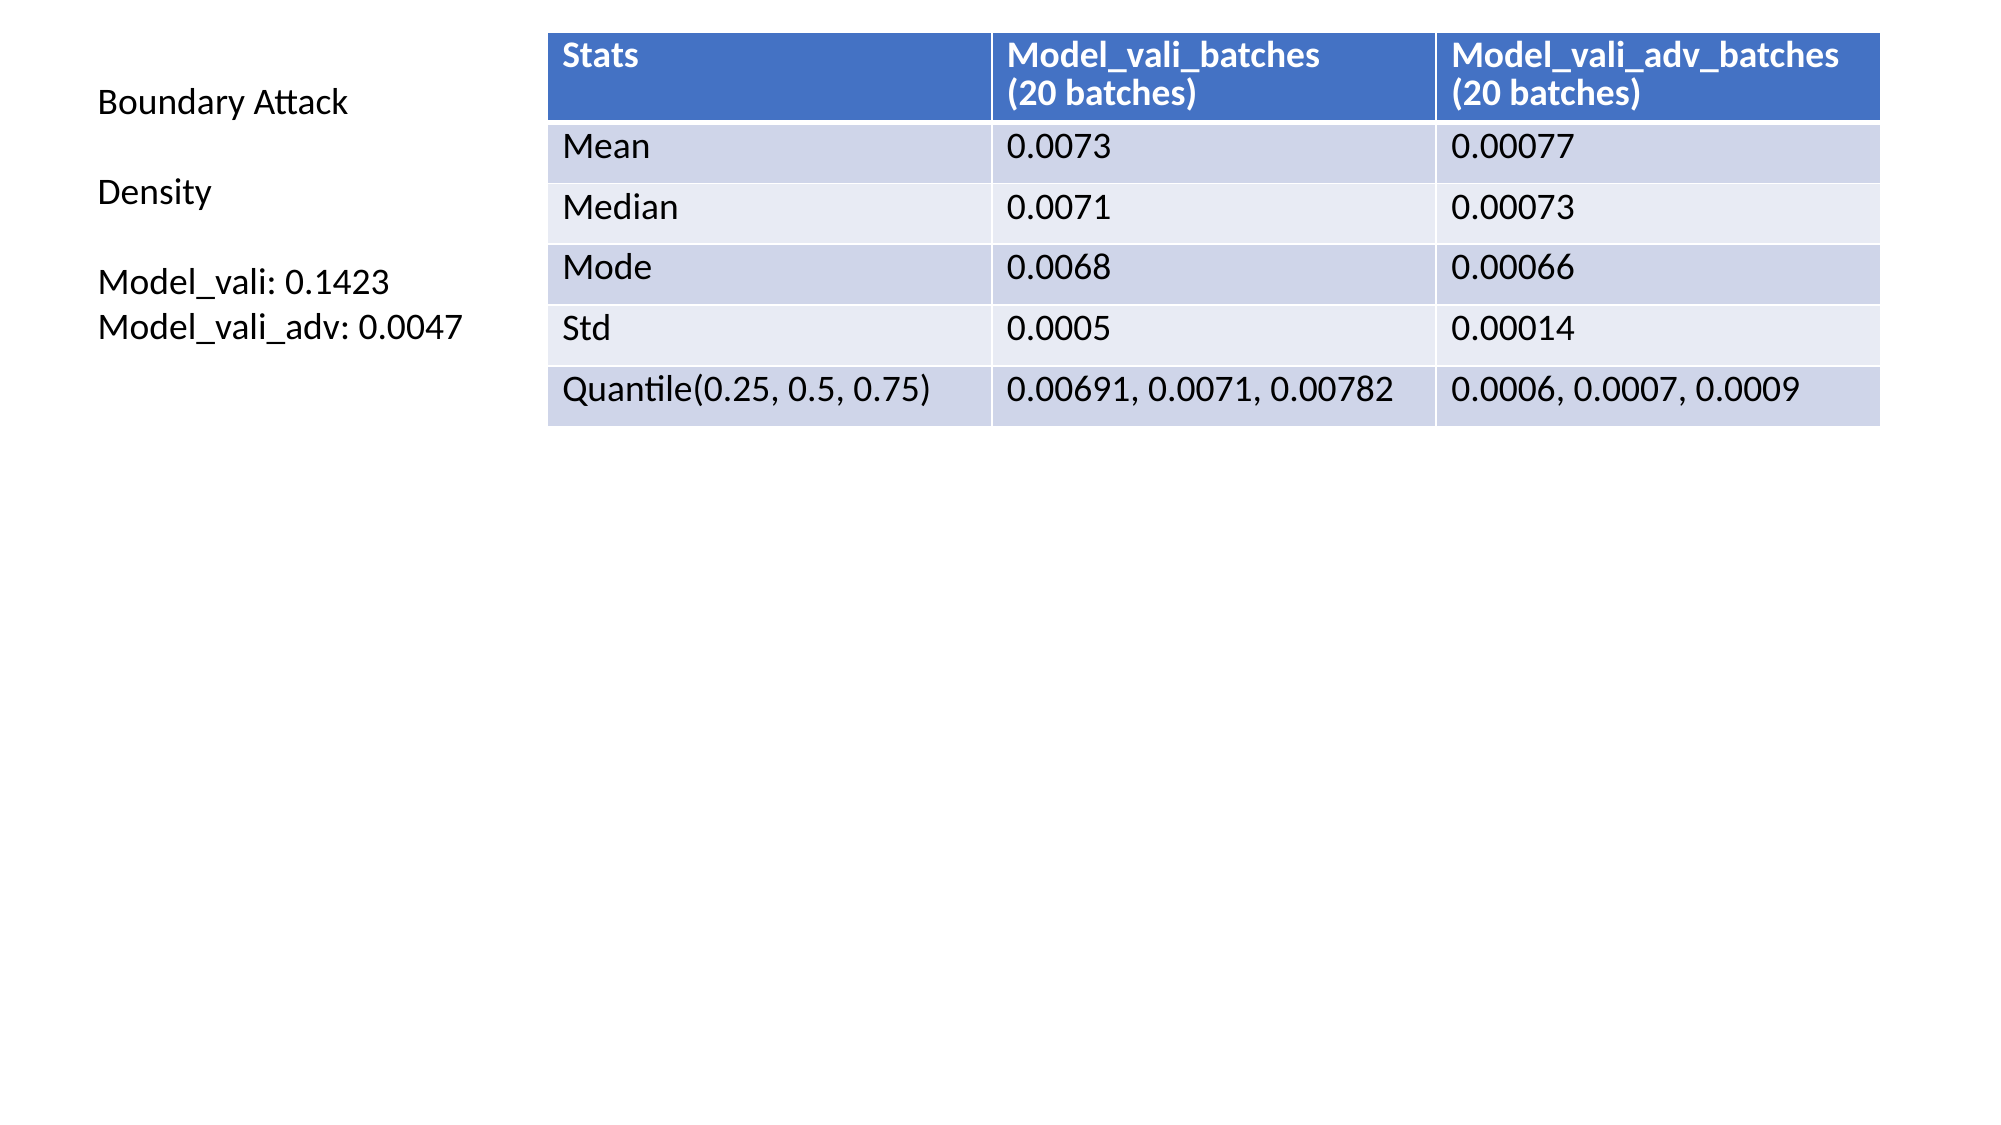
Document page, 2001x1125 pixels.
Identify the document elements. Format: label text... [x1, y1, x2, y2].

table_cell 0.0073 [993, 125, 1435, 183]
table_cell 0.00066 [1437, 245, 1880, 304]
table_cell Quantile(0.25, 0.5, 0.75) [548, 367, 991, 426]
table_cell 0.00077 [1437, 125, 1880, 183]
table_header Model_vali_adv_batches (20 batches) [1437, 33, 1880, 120]
table_cell 0.0068 [993, 245, 1435, 304]
table_header Stats [548, 33, 991, 120]
table_cell 0.0006, 0.0007, 0.0009 [1437, 367, 1880, 426]
table_cell Std [548, 306, 991, 365]
table_cell Median [548, 184, 991, 243]
table_cell Mean [548, 125, 991, 183]
table_cell Mode [548, 245, 991, 304]
table_header Model_vali_batches (20 batches) [993, 33, 1435, 120]
table_cell 0.0071 [993, 184, 1435, 243]
table_cell 0.00073 [1437, 184, 1880, 243]
text_box Boundary Attack Density Model_vali: 0.1423 Model_vali_adv: 0.0047 [82, 69, 529, 355]
table_cell 0.00691, 0.0071, 0.00782 [993, 367, 1435, 426]
table_cell 0.0005 [993, 306, 1435, 365]
table_cell 0.00014 [1437, 306, 1880, 365]
